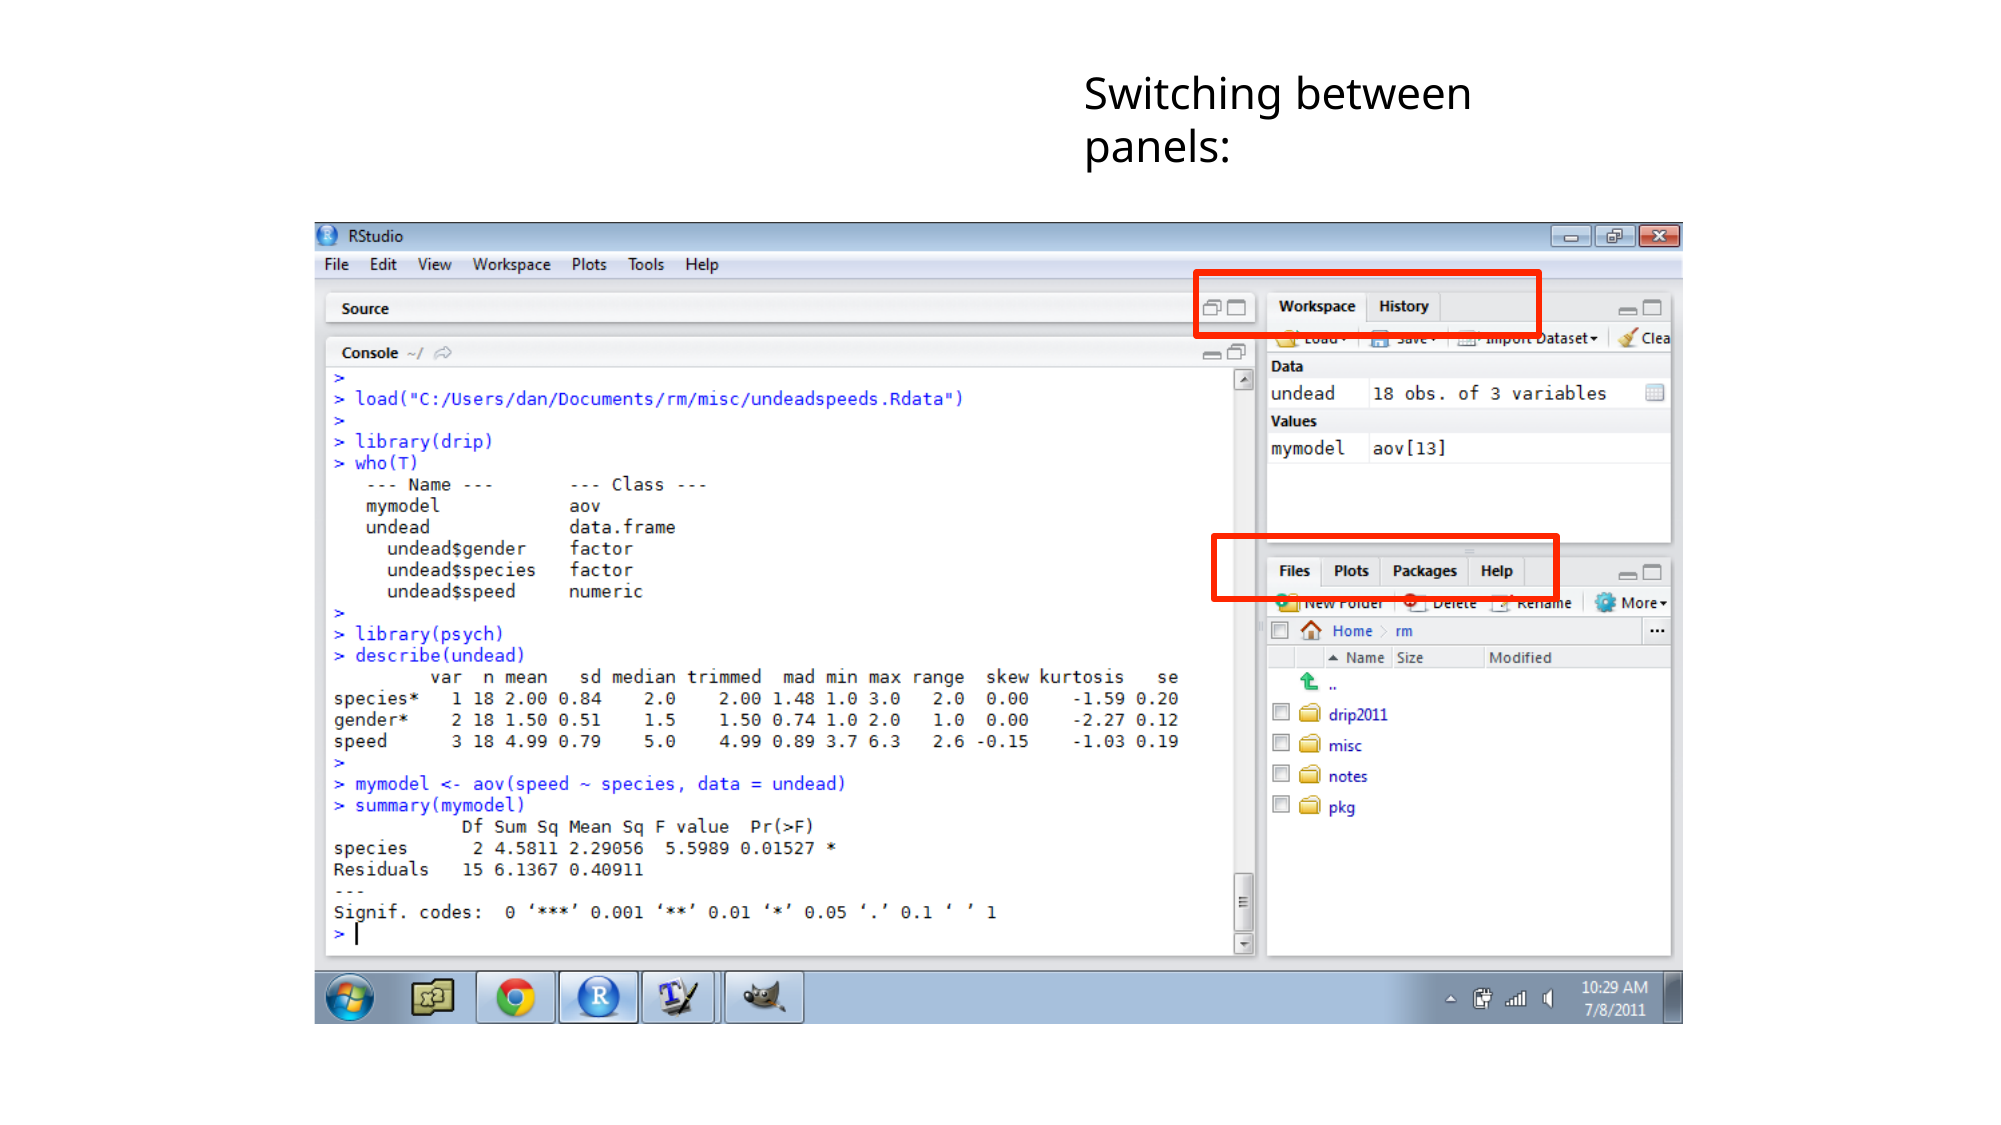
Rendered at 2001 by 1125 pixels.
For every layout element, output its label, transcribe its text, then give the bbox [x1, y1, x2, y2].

text_box [1213, 536, 1557, 600]
text_box [1196, 272, 1539, 336]
text_box [314, 222, 1683, 1024]
title Switching between panels: [1082, 24, 1550, 213]
